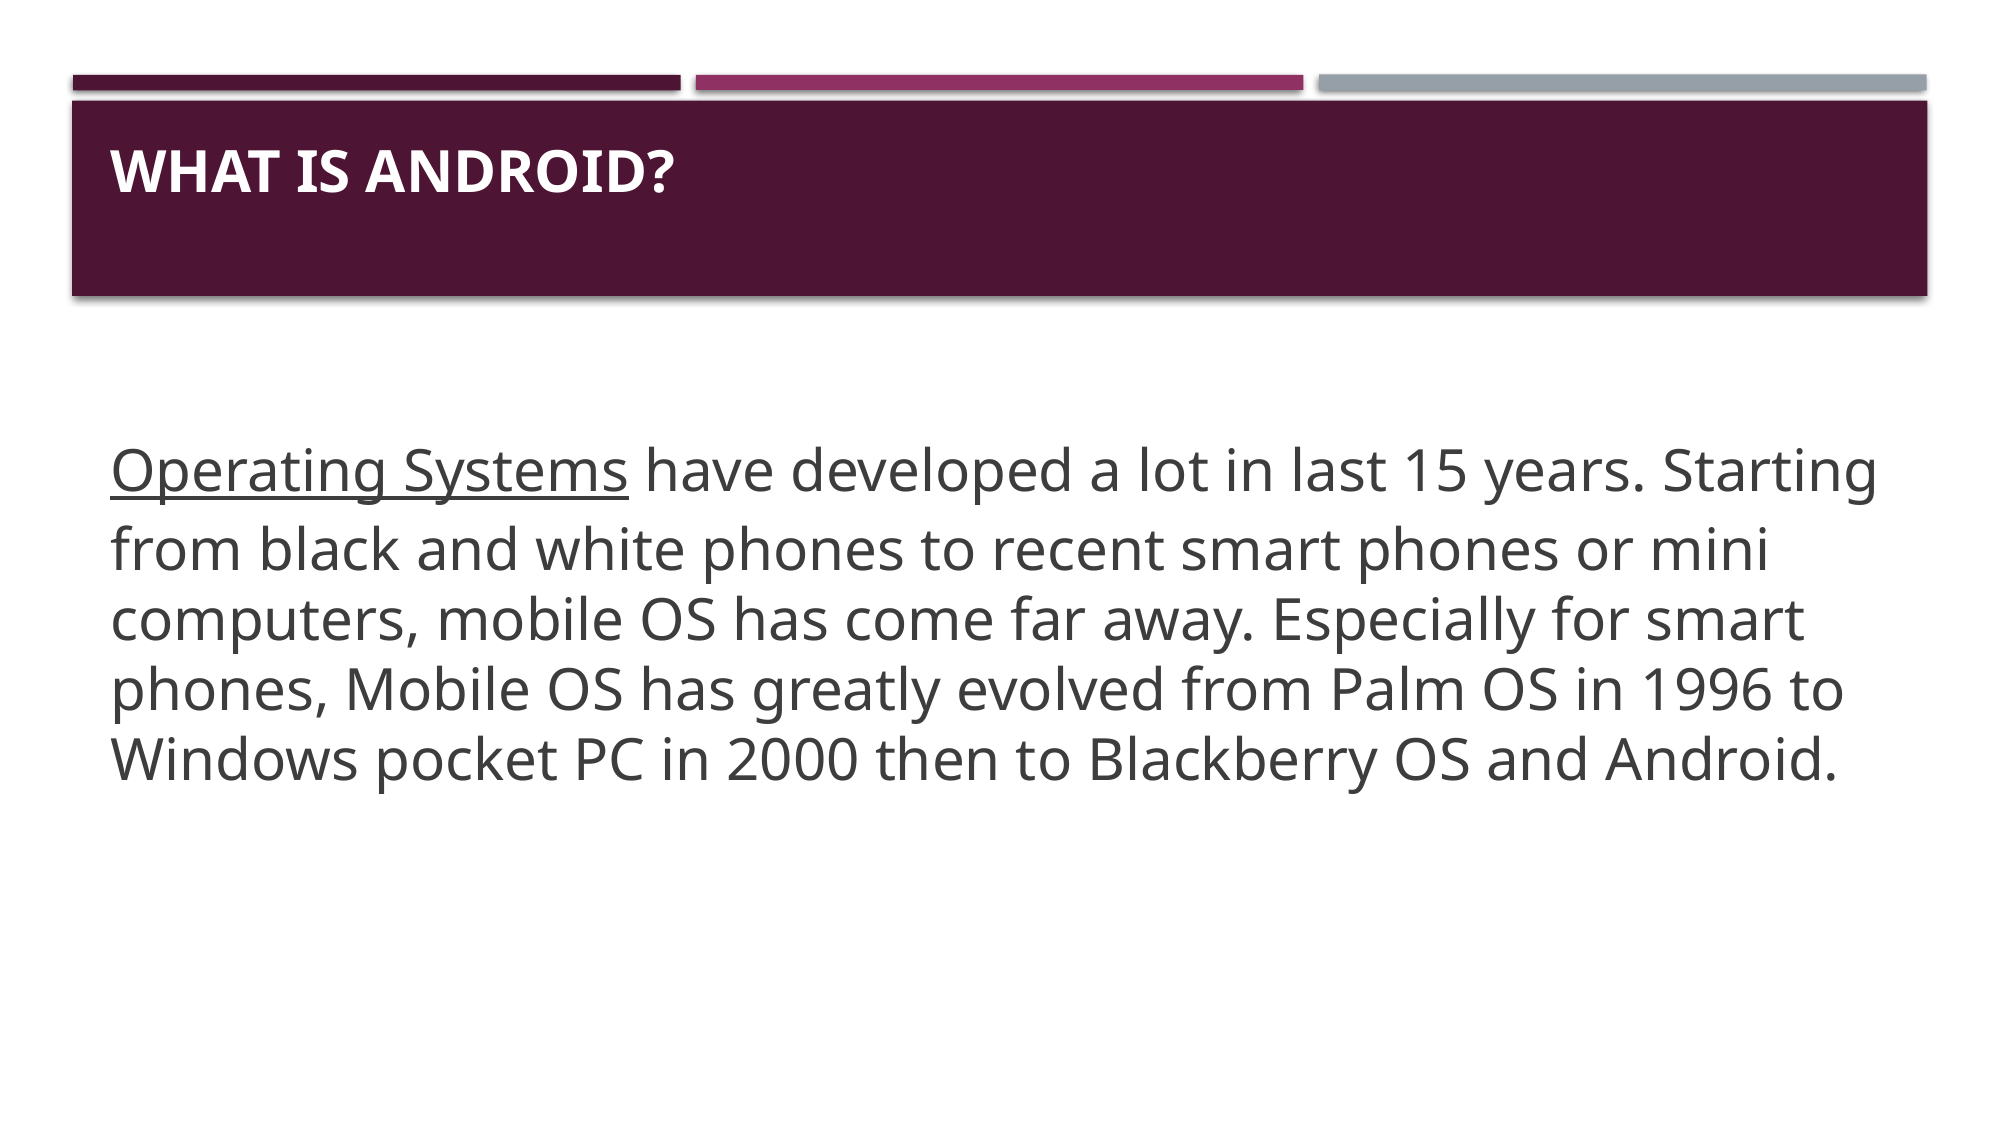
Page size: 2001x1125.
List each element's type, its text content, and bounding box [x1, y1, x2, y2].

title What is Android? [95, 115, 1905, 282]
list Operating Systems have developed a lot in last 15 years. Starting from black and white phones to recent smart phones or mini computers, mobile OS has come far away. Especially for smart phones, Mobile OS has greatly evolved from Palm OS in 1996 to Windows pocket PC in 2000 then to Blackberry OS and Android. [95, 357, 1905, 962]
